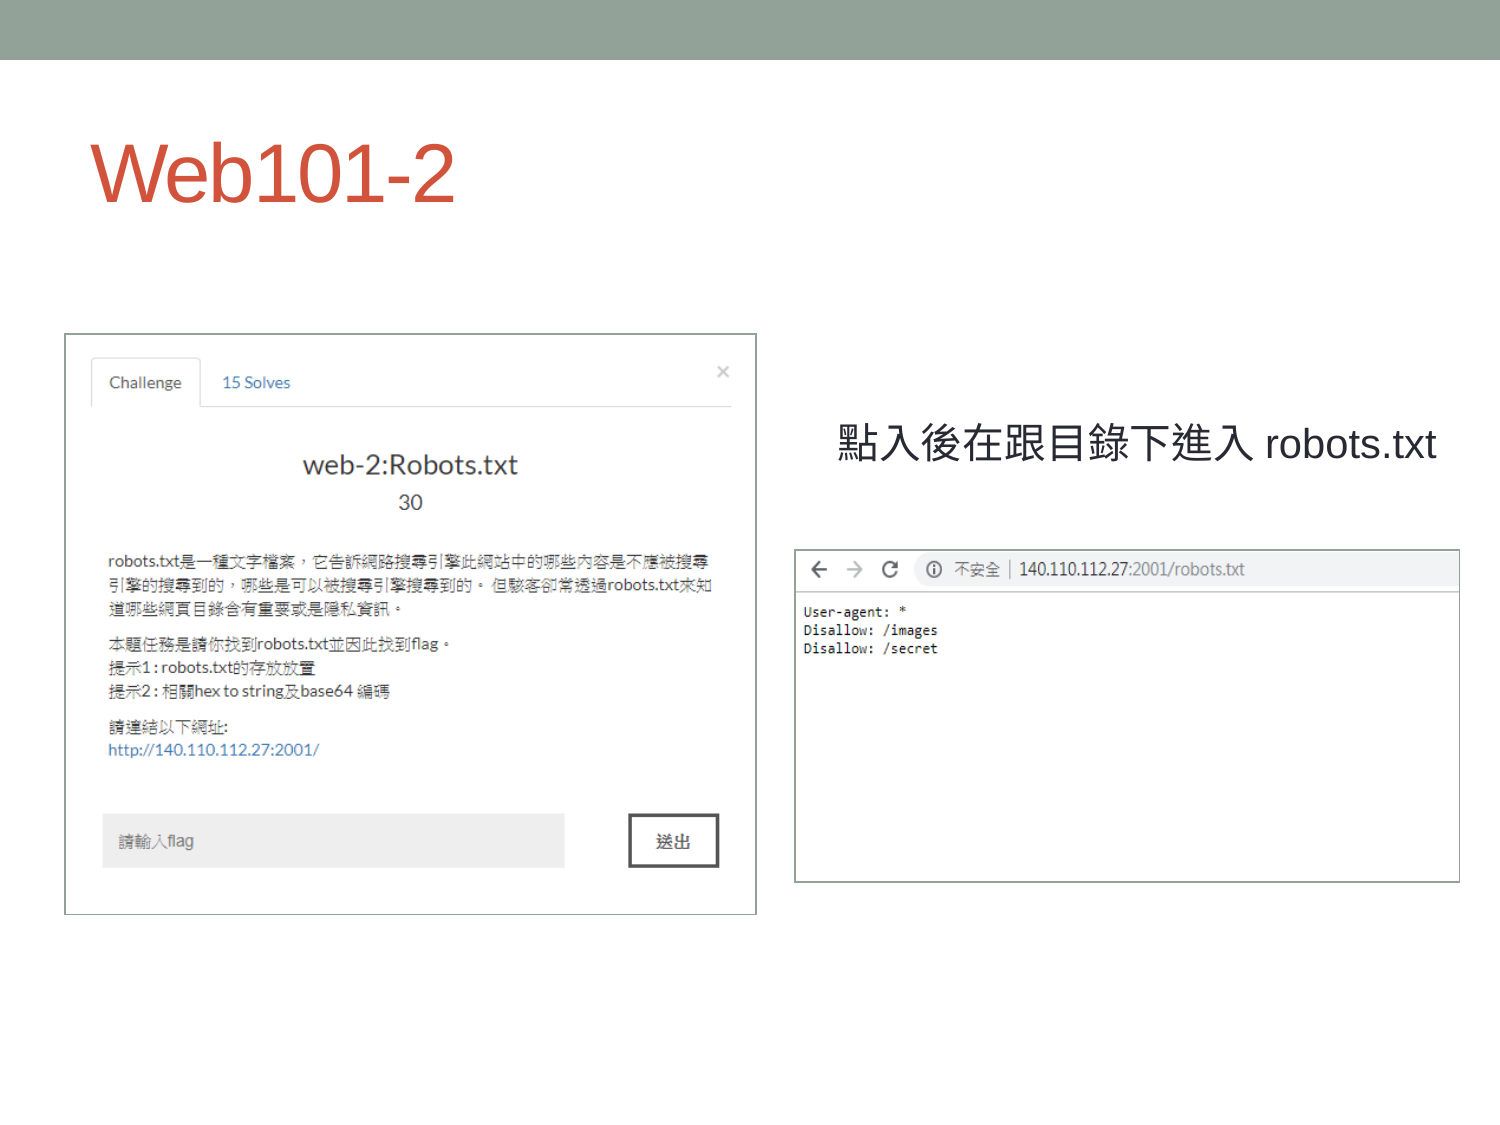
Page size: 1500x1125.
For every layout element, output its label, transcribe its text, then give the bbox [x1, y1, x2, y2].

picture [795, 550, 1459, 882]
picture [65, 334, 756, 914]
title Web101-2 [75, 87, 1425, 250]
list 點入後在跟目錄下進入robots.txt [796, 408, 1459, 492]
